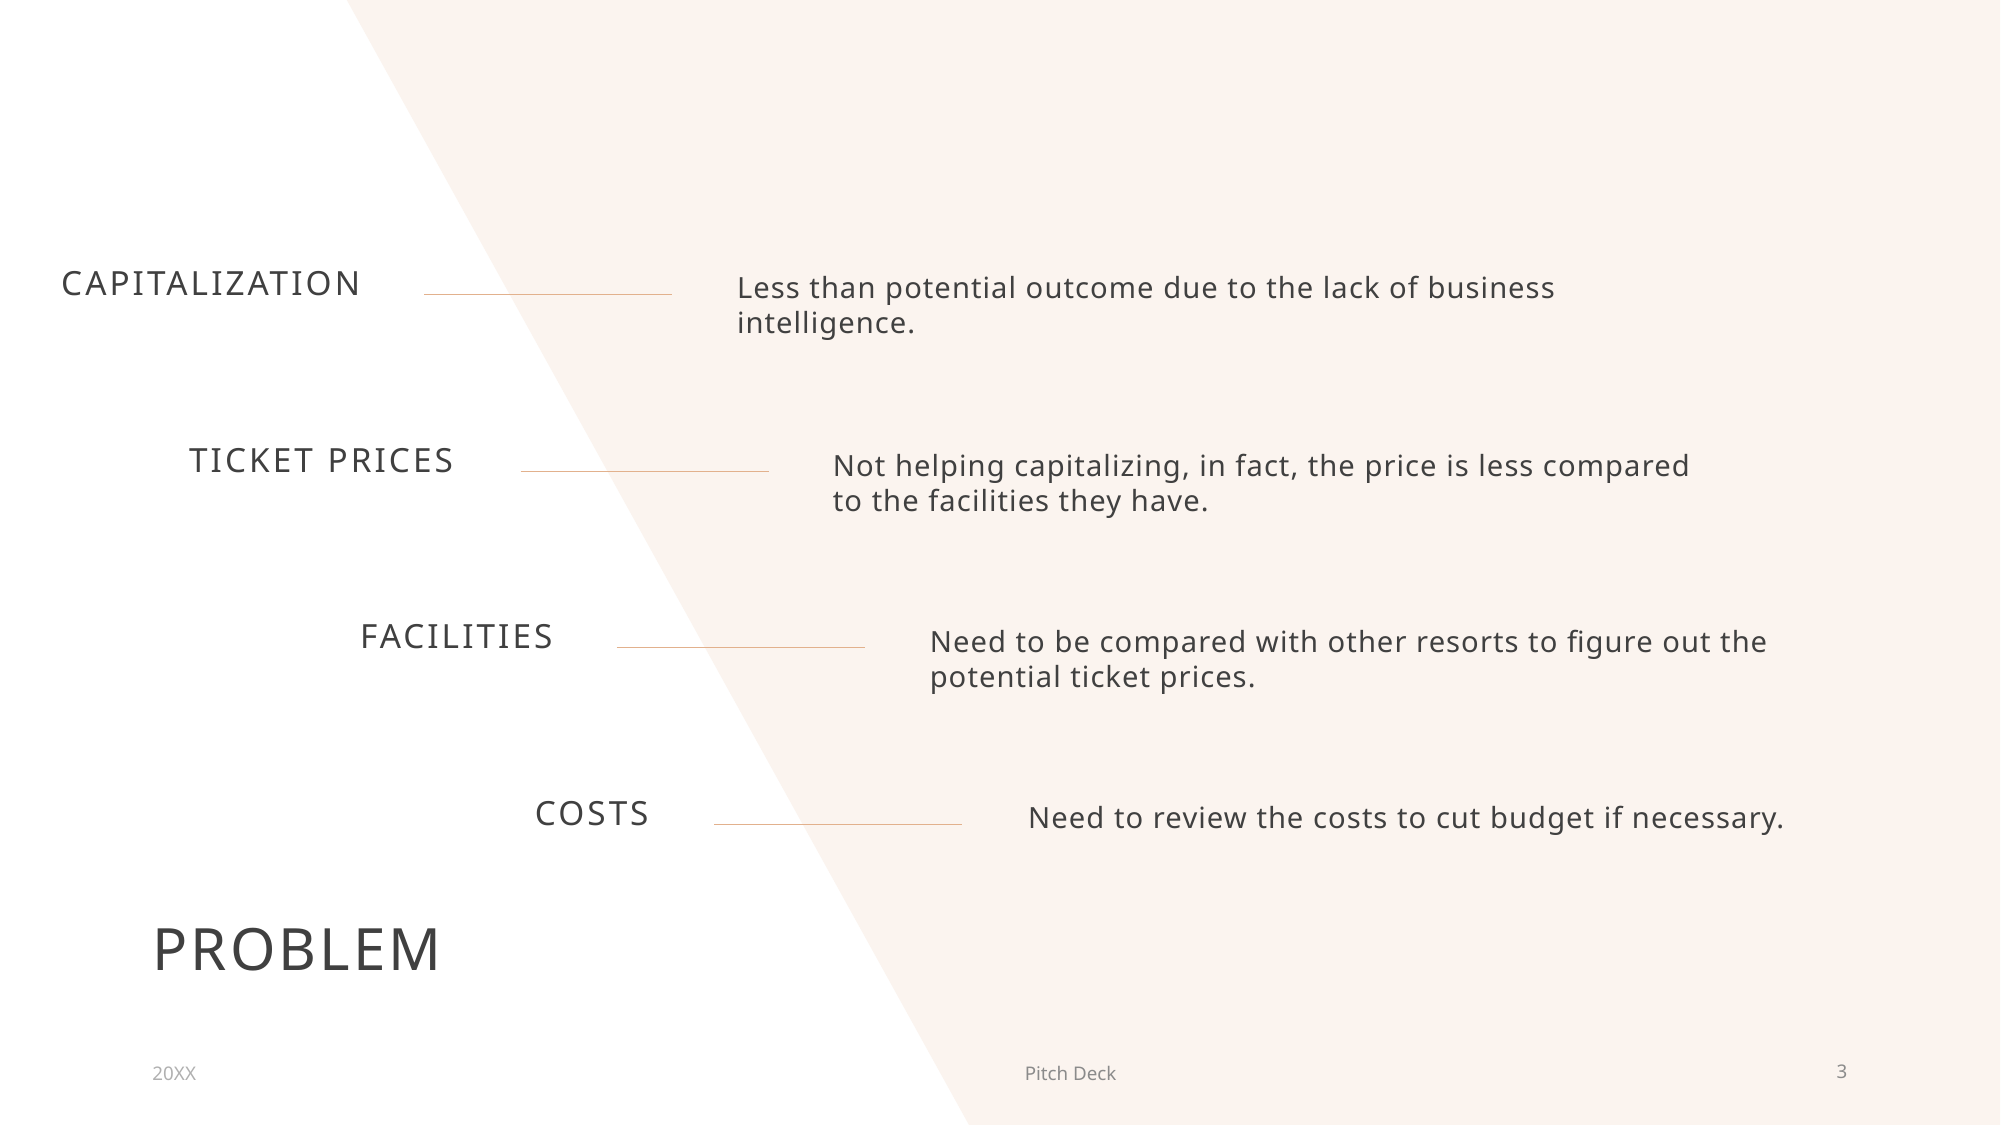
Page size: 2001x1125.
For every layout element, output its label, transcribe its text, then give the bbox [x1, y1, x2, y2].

footer Pitch Deck [1009, 1042, 1307, 1103]
list Need to be compared with other resorts to figure out the potential ticket prices. [914, 616, 1824, 782]
list Need to review the costs to cut budget if necessary. [1013, 791, 1922, 958]
slide_number 3 [1773, 1042, 1863, 1103]
list Less than potential outcome due to the lack of business intelligence. [722, 261, 1631, 428]
list Capitalization [24, 242, 376, 328]
slide_number 20XX [137, 1042, 588, 1103]
title PROBLEM [137, 903, 808, 1000]
list COSTS [312, 772, 664, 858]
list Facilities [216, 596, 568, 681]
list Ticket Prices [117, 419, 469, 504]
list Not helping capitalizing, in fact, the price is less compared to the facilities they have. [817, 440, 1727, 606]
